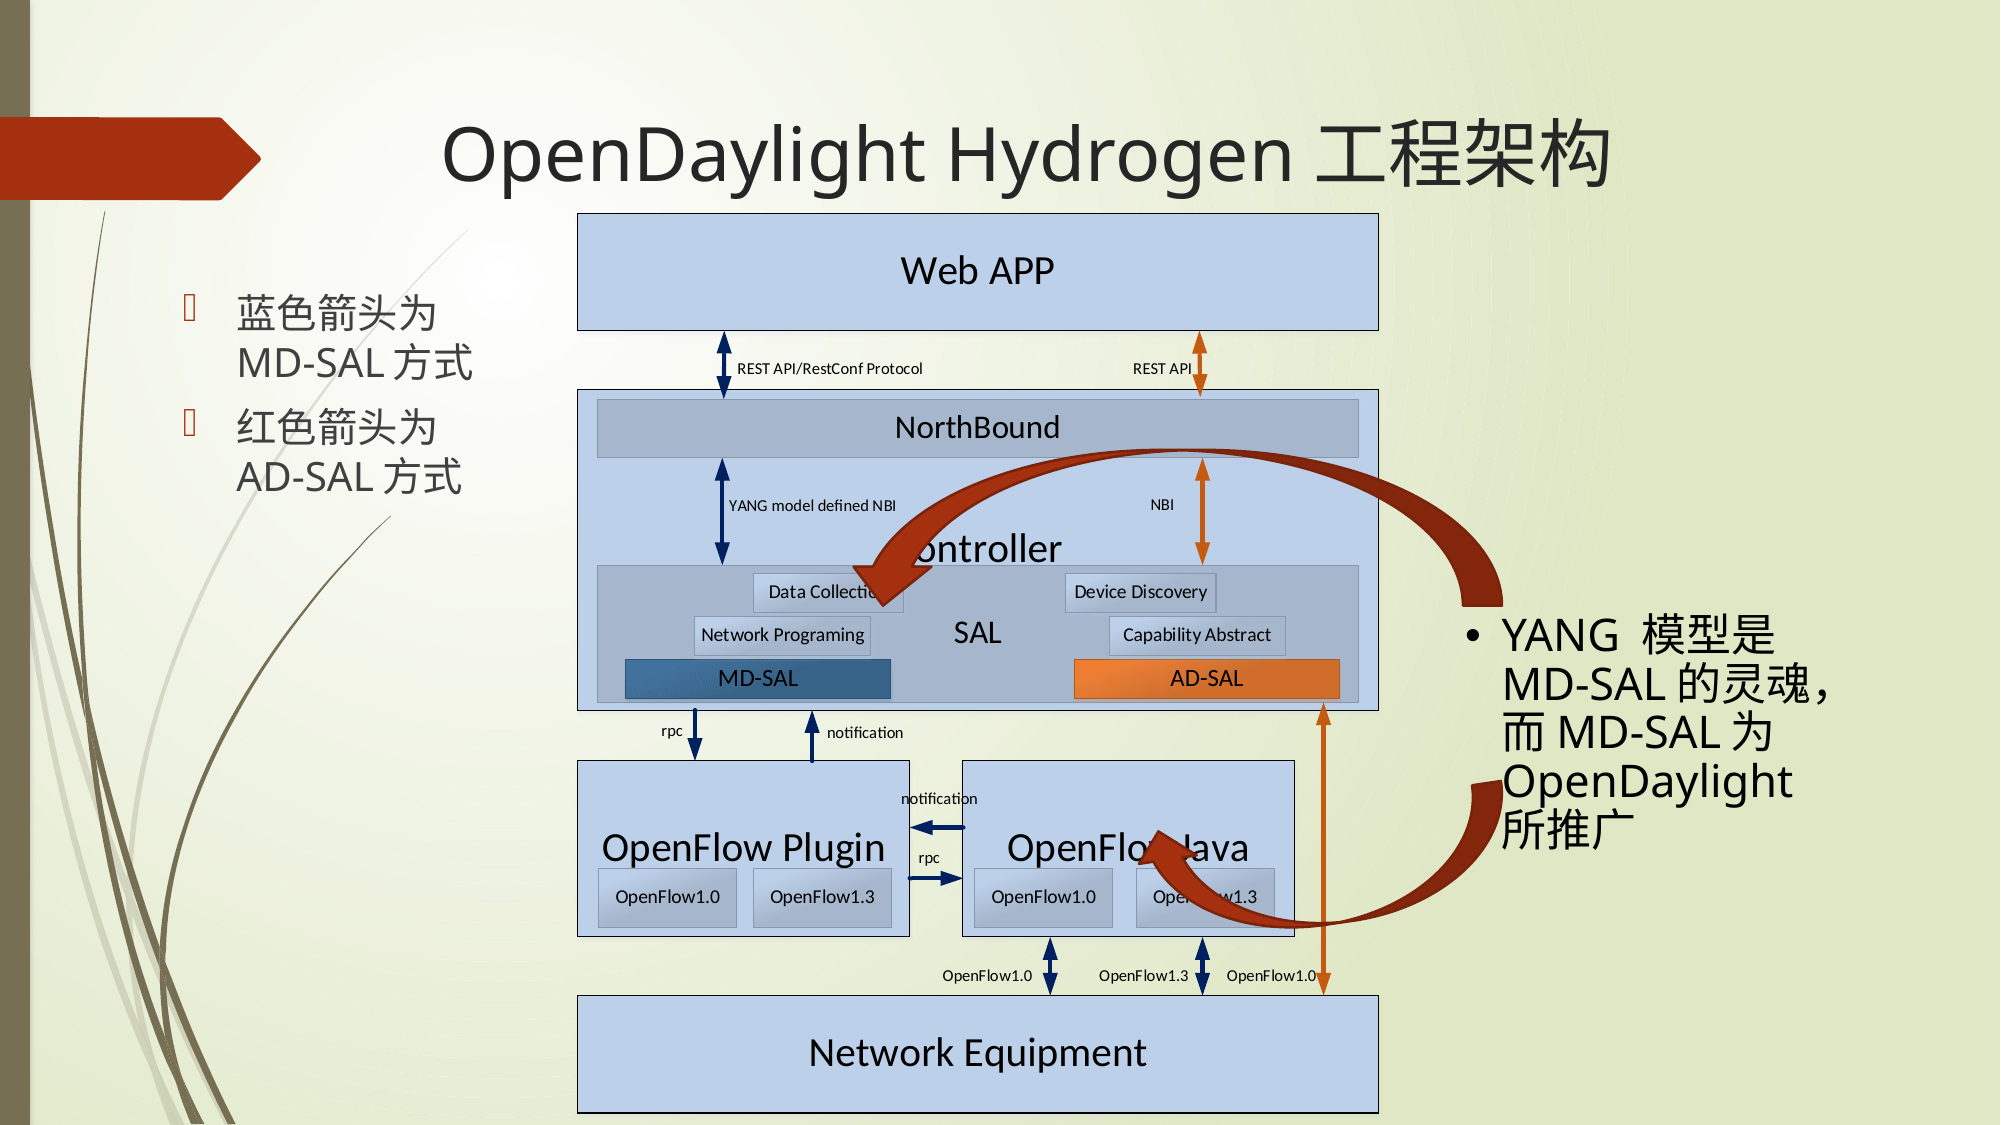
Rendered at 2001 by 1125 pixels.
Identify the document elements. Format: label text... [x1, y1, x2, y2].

text_box [1388, 482, 1504, 607]
list 蓝色箭头为MD-SAL方式 红色箭头为AD-SAL方式 [167, 280, 505, 542]
text_box [1388, 779, 1504, 915]
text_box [571, 209, 1384, 1121]
text_box YANG 模型是MD-SAL的灵魂，而MD-SAL为OpenDaylight所推广 [1450, 605, 1838, 867]
title OpenDaylight Hydrogen工程架构 [425, 99, 1888, 310]
